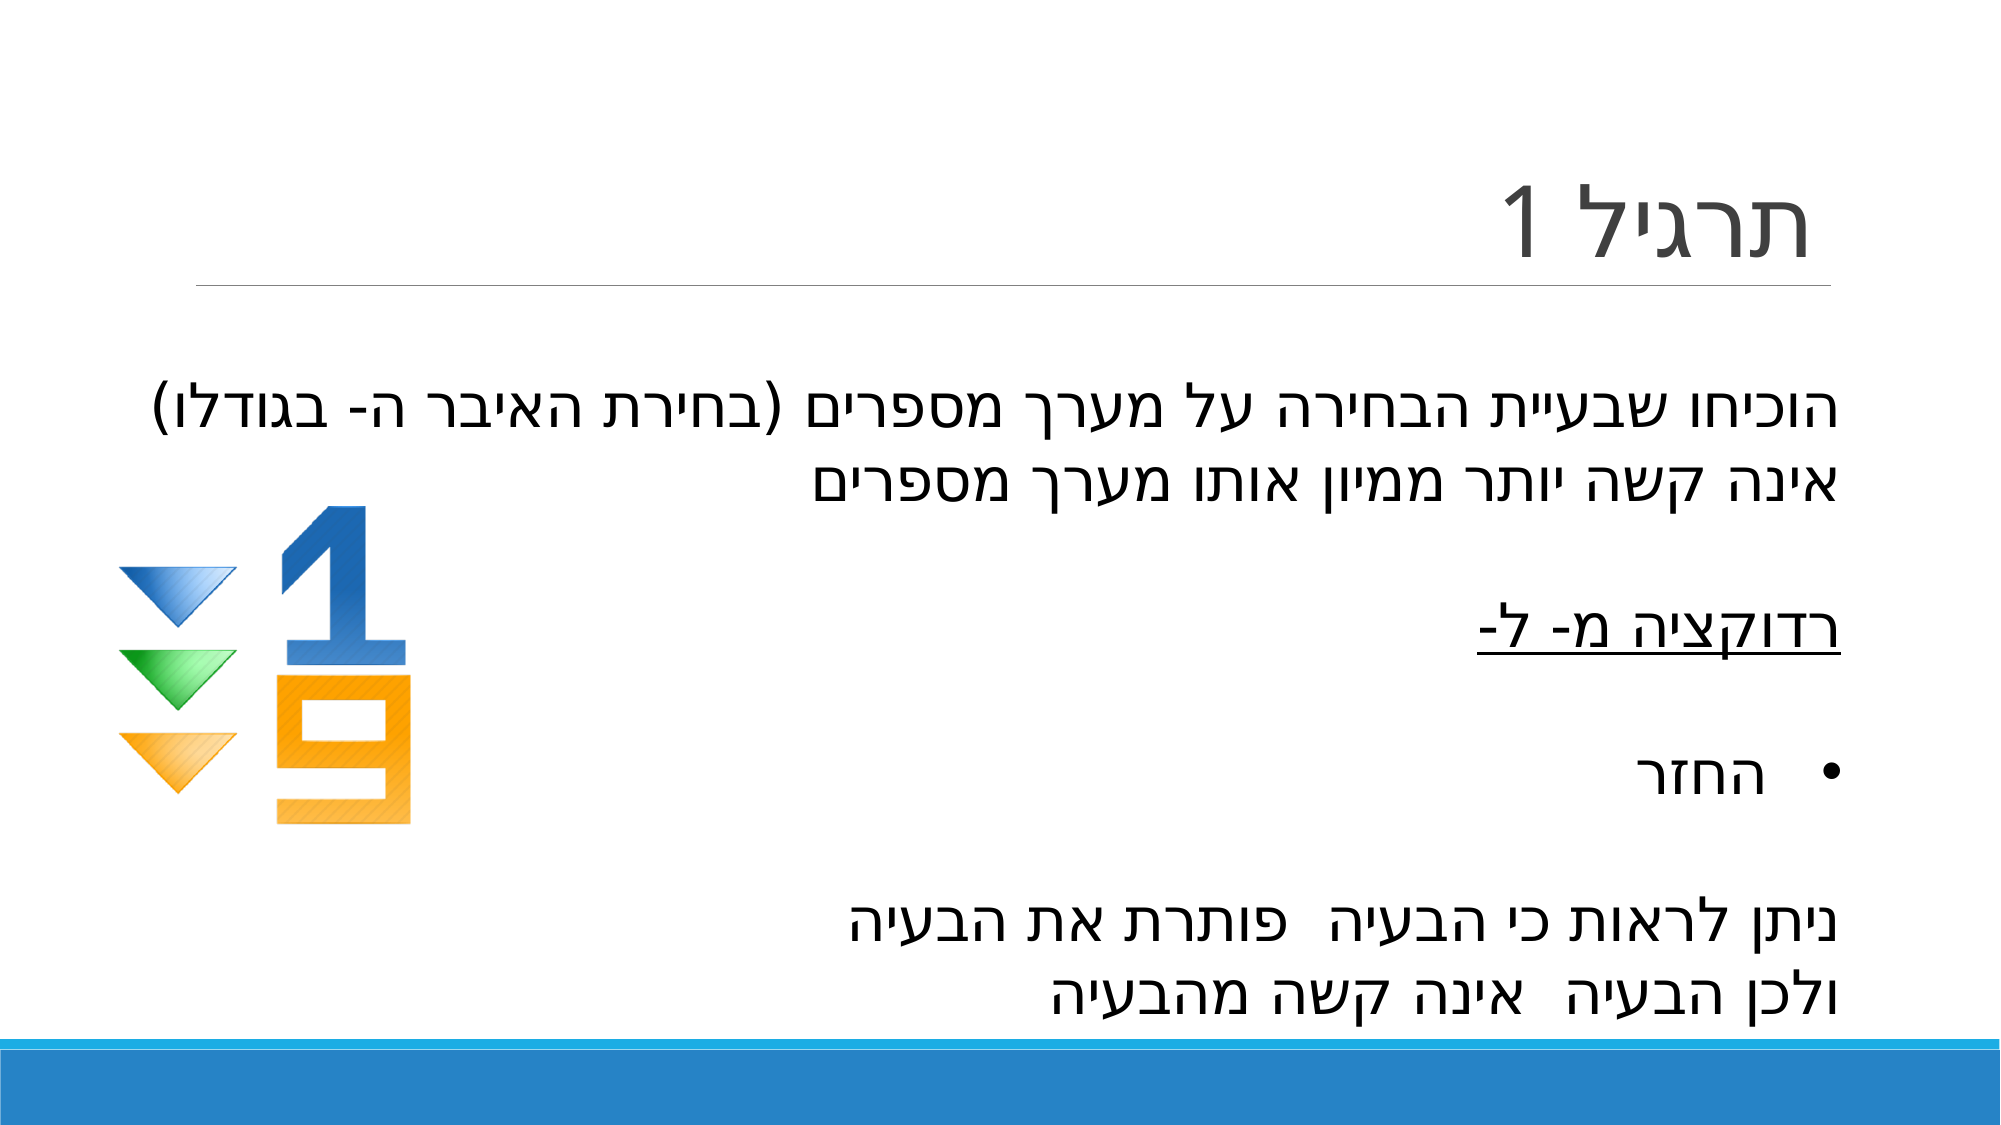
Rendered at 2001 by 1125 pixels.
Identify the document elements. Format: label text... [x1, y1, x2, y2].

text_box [102, 506, 423, 826]
title תרגיל 1 [180, 47, 1830, 285]
